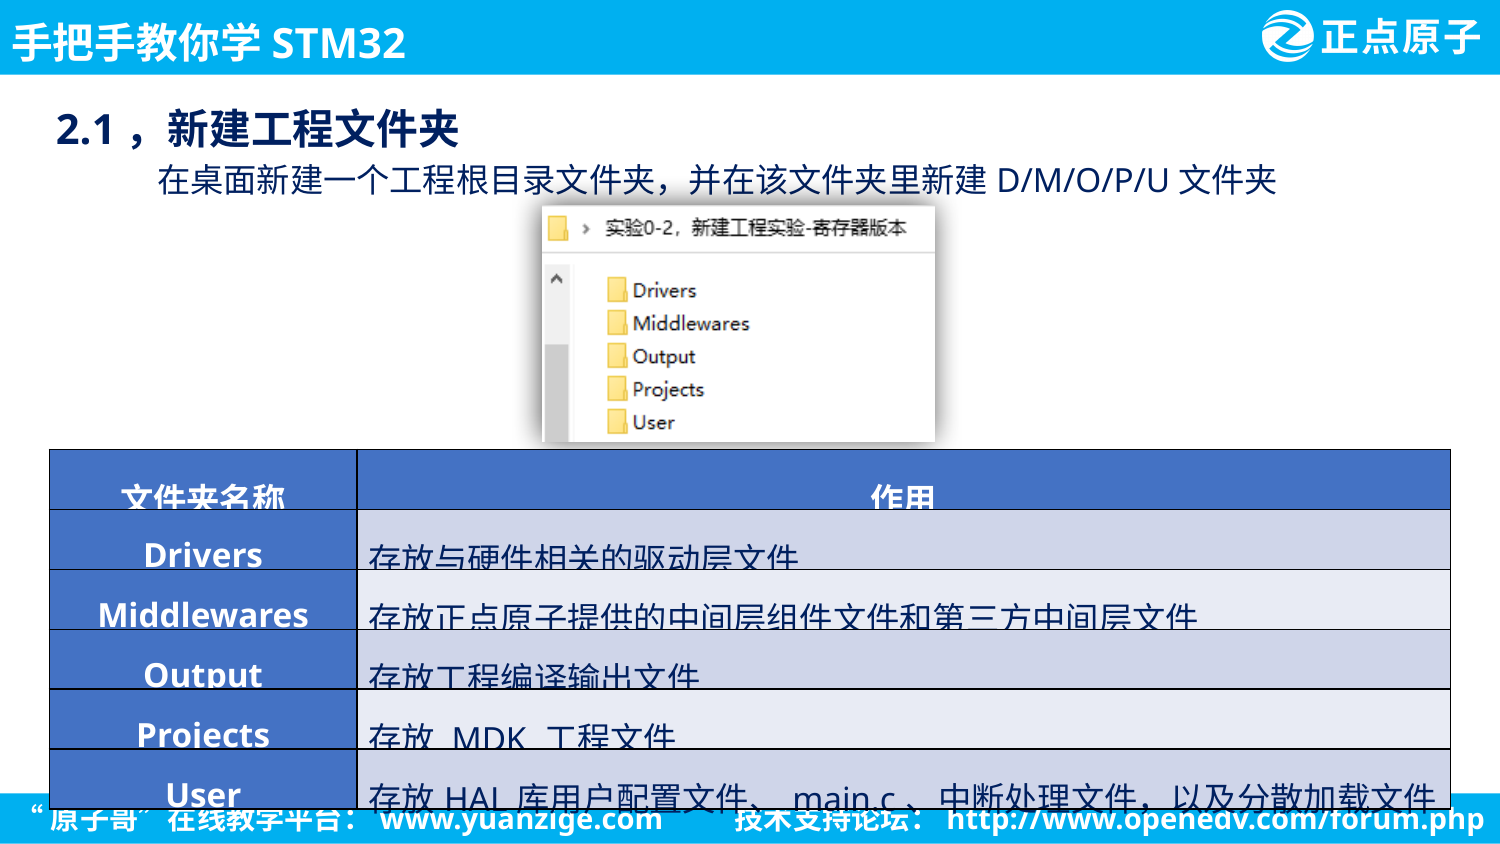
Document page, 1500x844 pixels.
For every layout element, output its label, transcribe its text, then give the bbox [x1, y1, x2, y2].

picture [1367, 18, 1396, 42]
table_cell 存放正点原子提供的中间层组件文件和第三方中间层文件 [358, 570, 1450, 629]
text_box 在桌面新建一个工程根目录文件夹，并在该文件夹里新建D/M/O/P/U文件夹 [138, 152, 1338, 205]
picture [1364, 45, 1370, 53]
picture [542, 205, 935, 442]
table_header 文件夹名称 [50, 450, 356, 509]
table_header 作用 [358, 450, 1450, 509]
table_cell Drivers [50, 510, 356, 569]
text_box 技术支持论坛：http://www.openedv.com/forum.php [560, 793, 1500, 843]
table_cell 存放工程编译输出文件 [358, 630, 1450, 688]
table_cell Middlewares [50, 570, 356, 629]
text_box [835, 0, 1500, 76]
text_box “原子哥”在线教学平台：www.yuanzige.com [0, 793, 560, 843]
table_cell Projects [50, 690, 356, 748]
picture [1391, 45, 1397, 53]
table_cell 存放 MDK 工程文件 [358, 690, 1450, 748]
table_cell 存放与硬件相关的驱动层文件 [358, 510, 1450, 569]
picture [1322, 21, 1357, 52]
table_cell 存放HAL库用户配置文件、main.c、中断处理文件，以及分散加载文件 [358, 750, 1450, 808]
text_box 2.1，新建工程文件夹 [48, 74, 835, 158]
picture [1263, 27, 1307, 61]
picture [1267, 11, 1313, 45]
table_cell User [50, 750, 356, 808]
picture [1404, 20, 1438, 54]
text_box 手把手教你学STM32 [0, 0, 967, 75]
picture [1445, 21, 1479, 54]
picture [1431, 44, 1438, 52]
table_cell Output [50, 630, 356, 688]
picture [1412, 44, 1418, 52]
